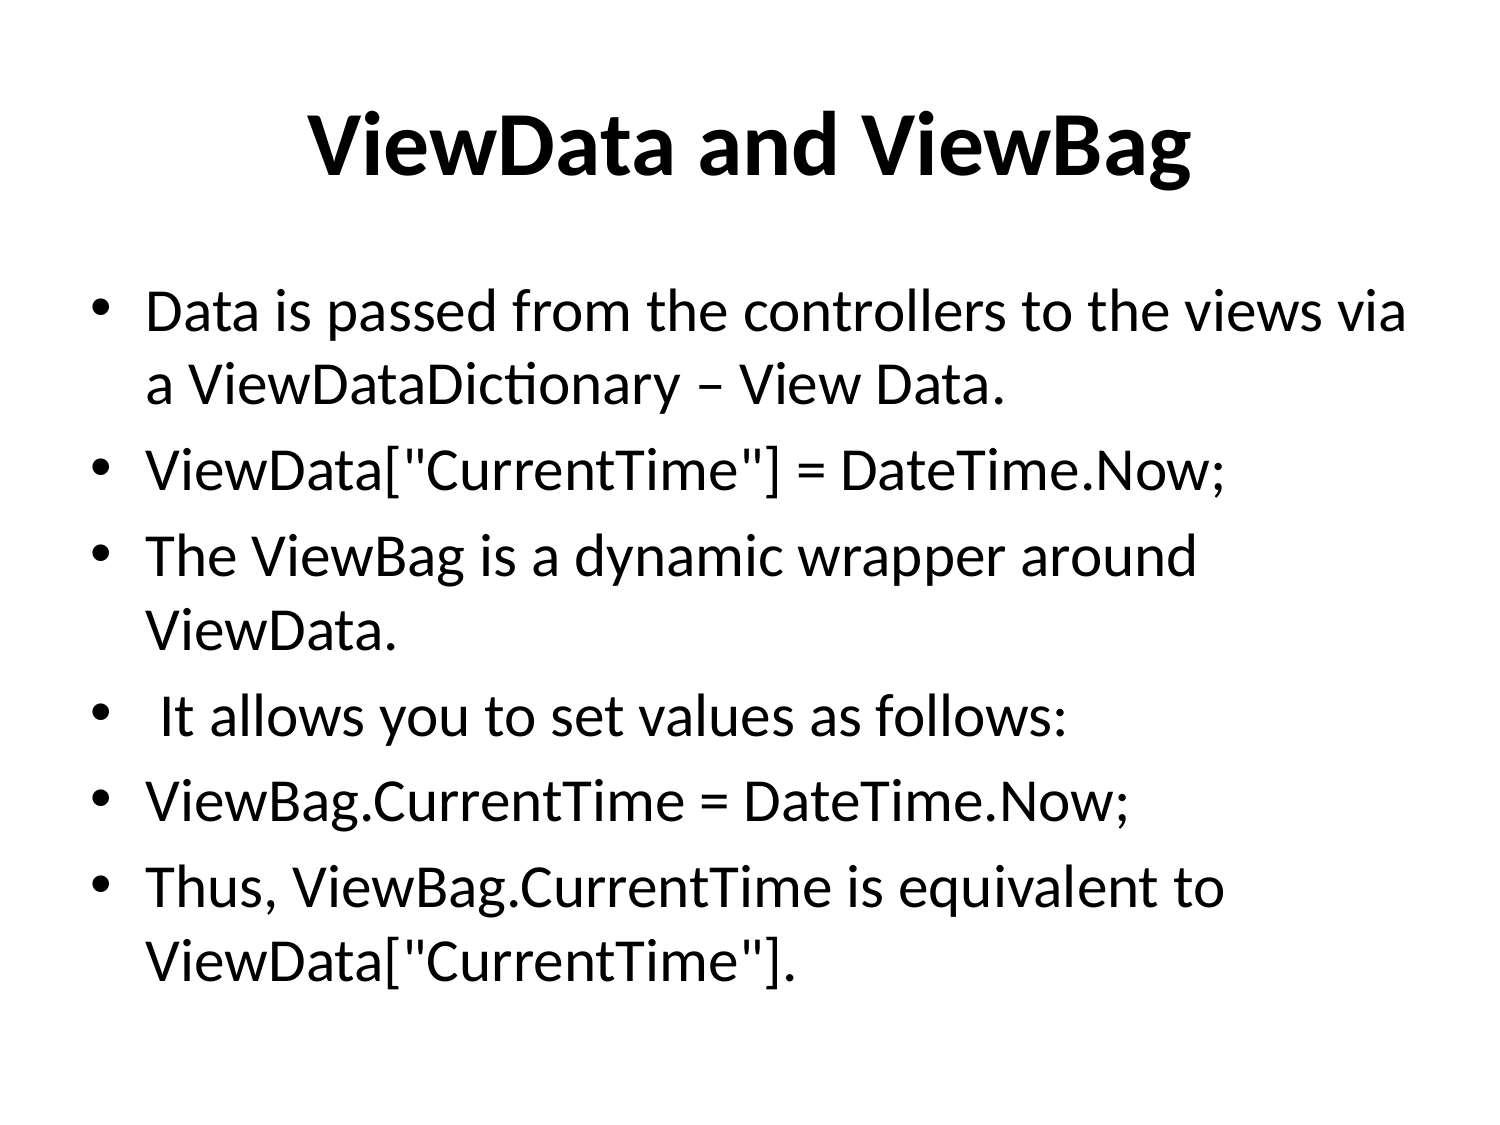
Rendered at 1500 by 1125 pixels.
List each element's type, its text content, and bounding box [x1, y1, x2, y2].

title ViewData and ViewBag [75, 45, 1425, 233]
list Data is passed from the controllers to the views via a ViewDataDictionary – View Data. ViewData["CurrentTime"] = DateTime.Now; The ViewBag is a dynamic wrapper around ViewData. It allows you to set values as follows: ViewBag.CurrentTime = DateTime.Now; Thus, ViewBag.CurrentTime is equivalent to ViewData["CurrentTime"]. [75, 262, 1425, 1005]
